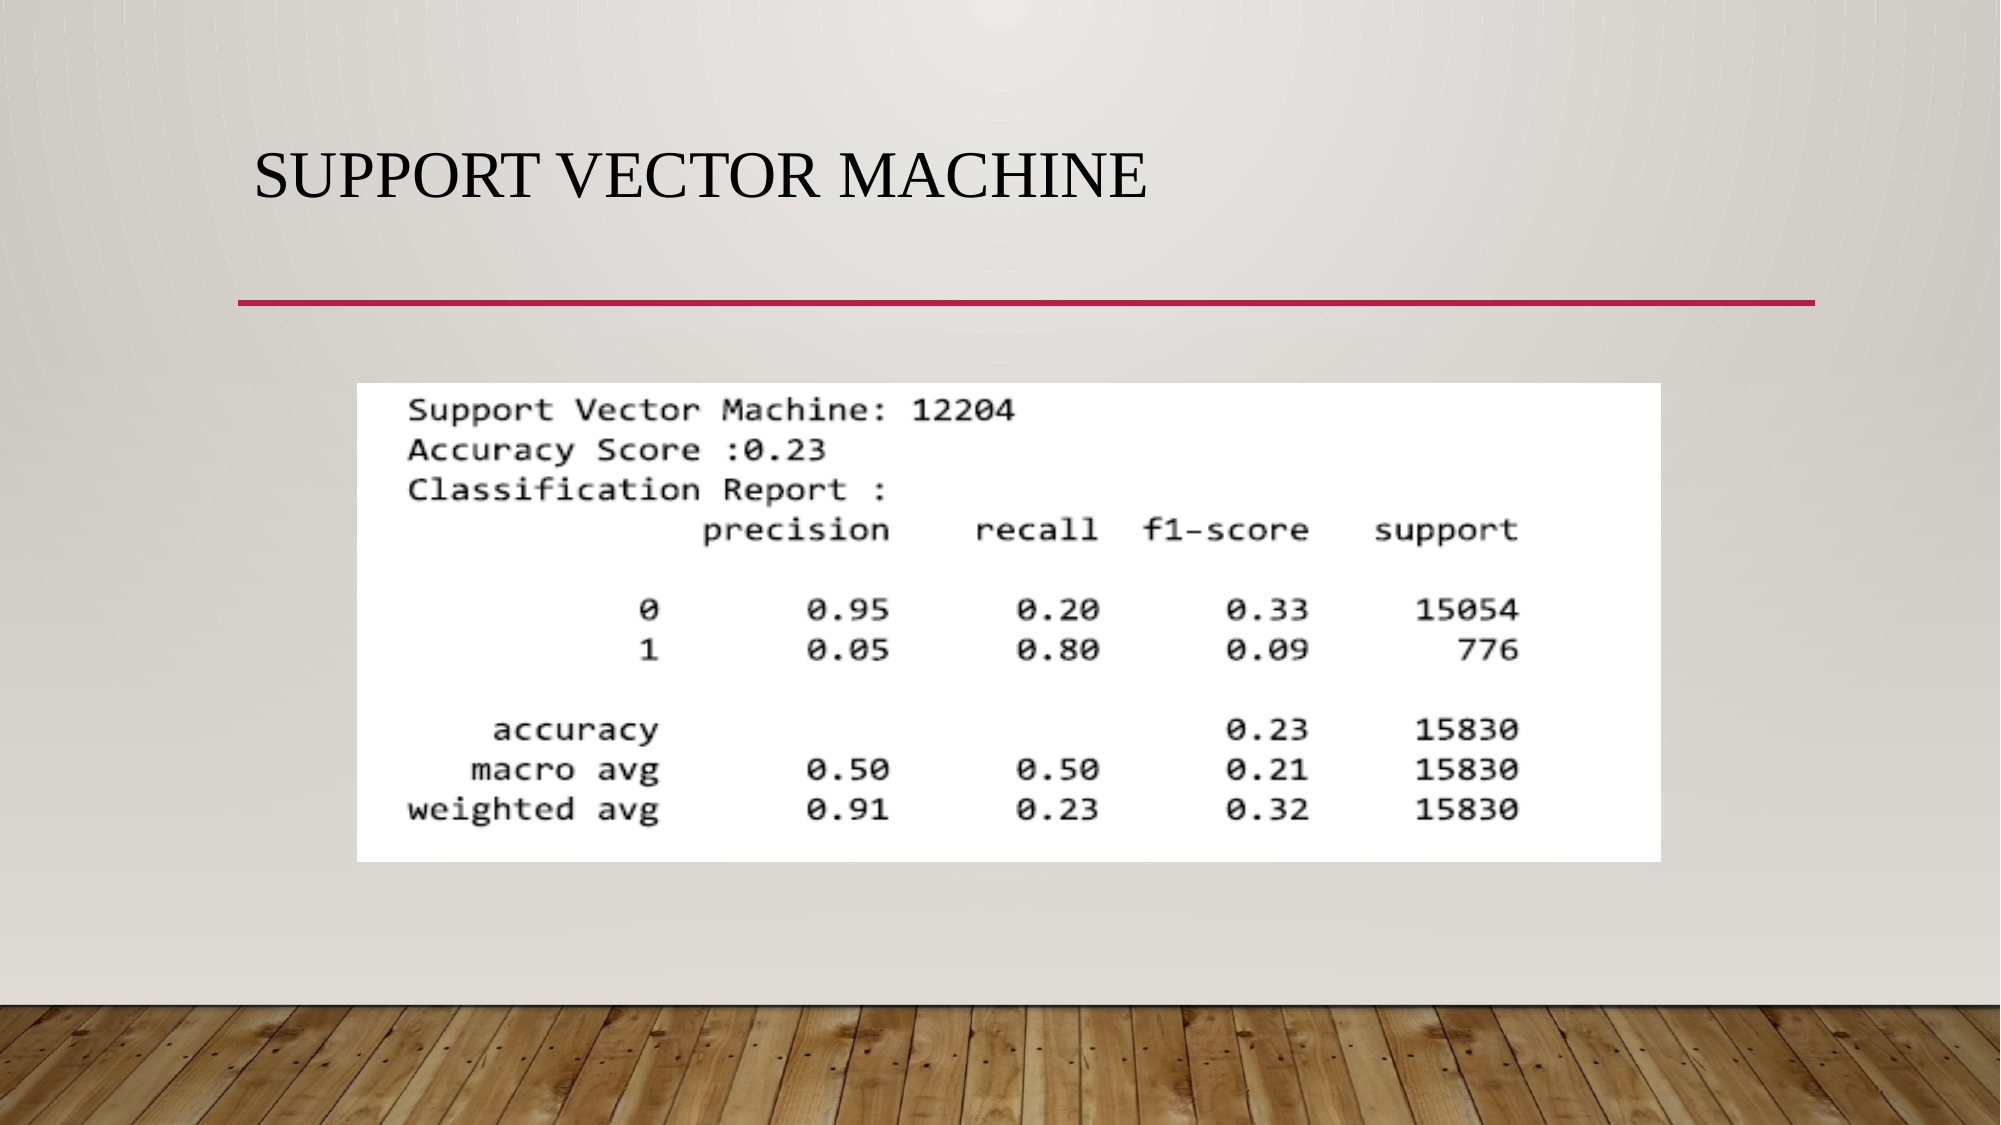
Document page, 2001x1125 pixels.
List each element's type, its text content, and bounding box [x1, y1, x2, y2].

title Support vector machine [238, 131, 1814, 305]
picture [0, 1005, 2000, 1125]
picture [357, 383, 1661, 862]
